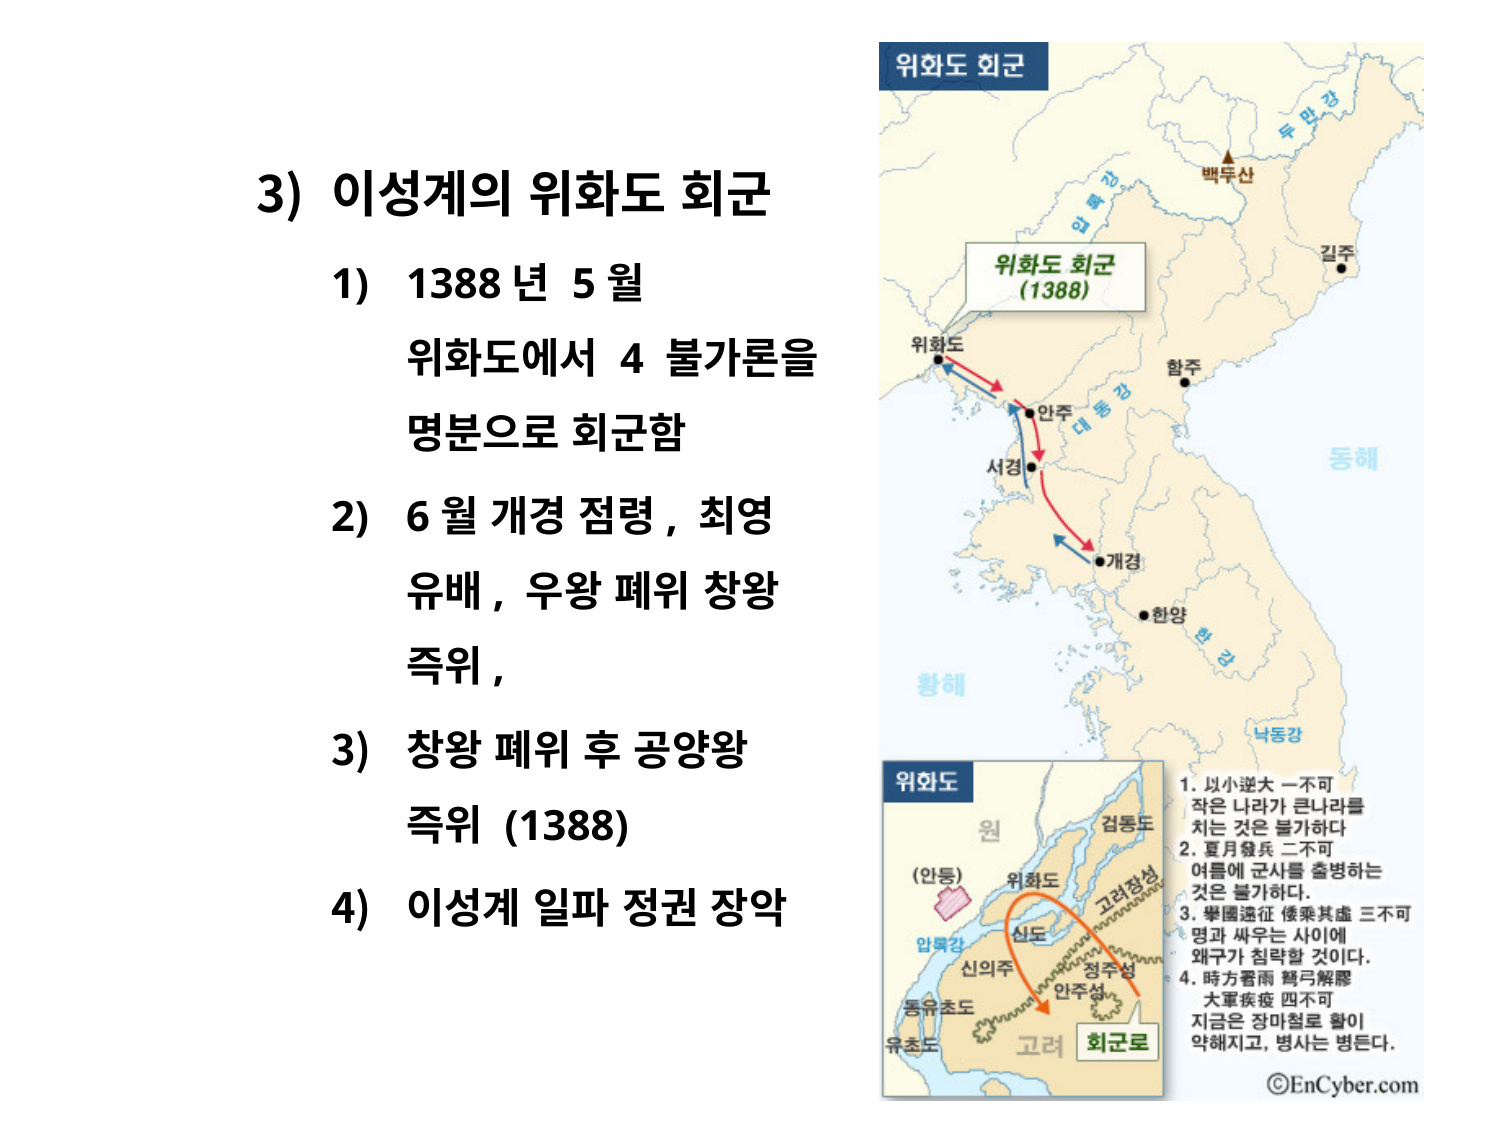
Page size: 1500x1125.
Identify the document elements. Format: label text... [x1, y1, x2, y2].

list 이성계의 위화도 회군 1388년 5월 위화도에서 4 불가론을 명분으로 회군함 6월 개경 점령, 최영 유배, 우왕 폐위 창왕 즉위, 창왕 폐위 후 공양왕 즉위 (1388) 이성계 일파 정권 장악 [75, 125, 845, 1094]
picture [879, 42, 1424, 1101]
